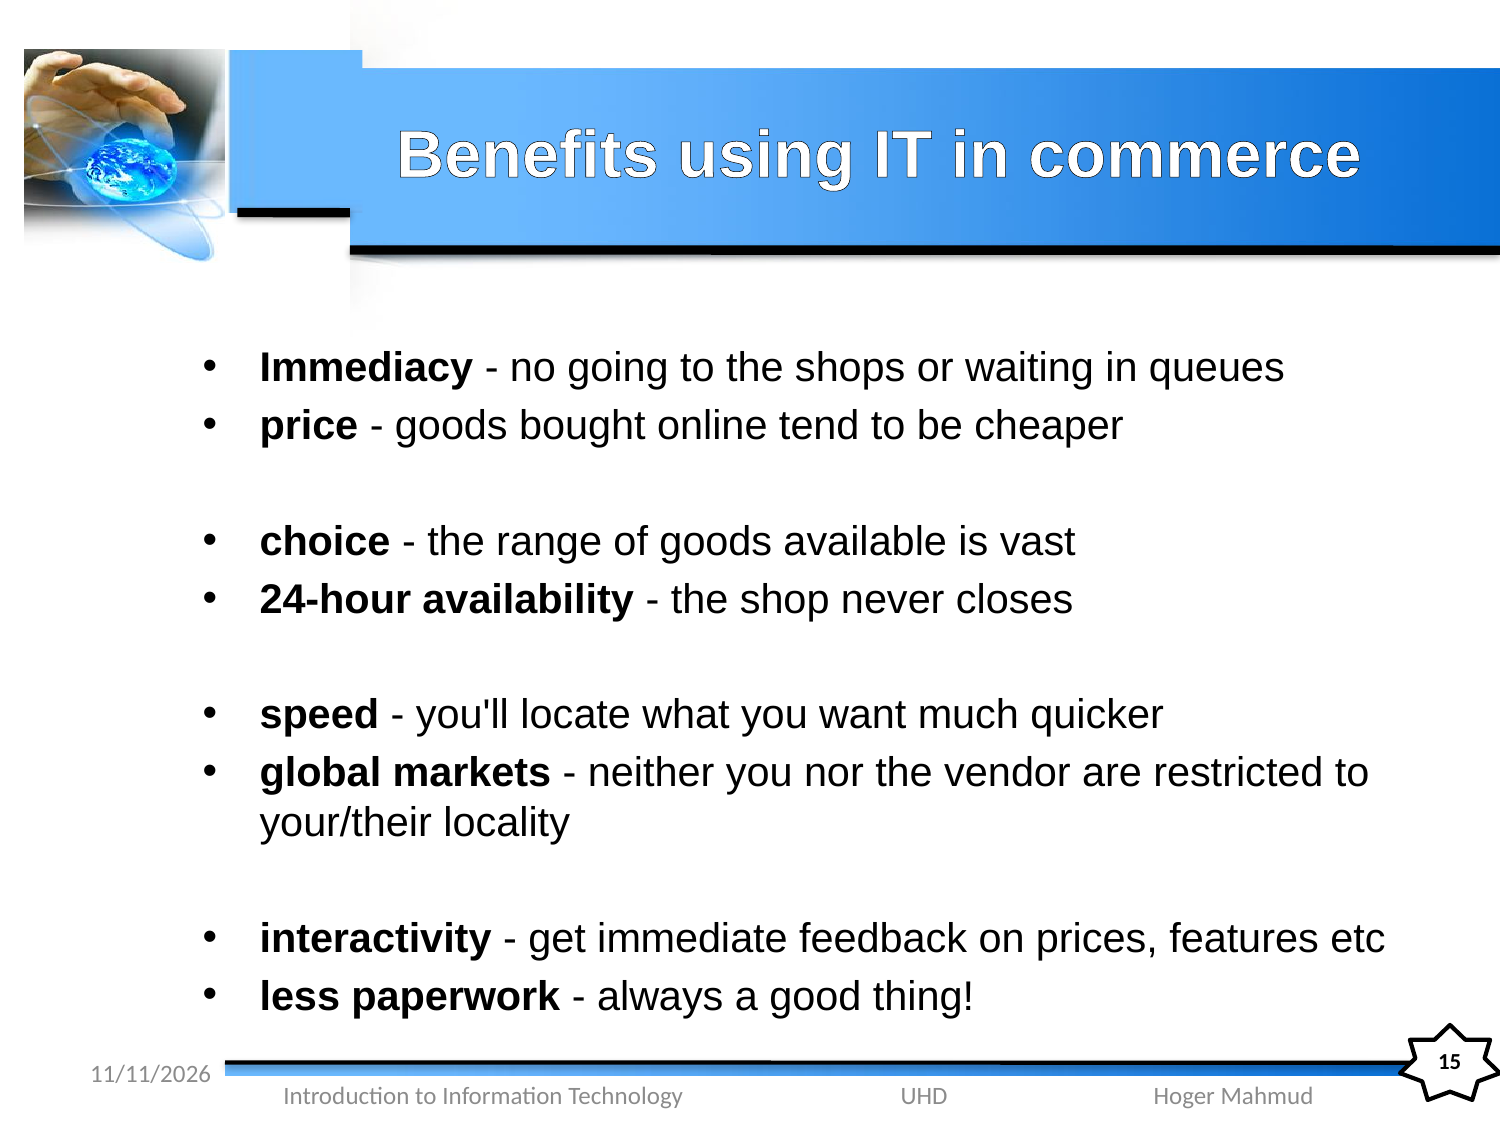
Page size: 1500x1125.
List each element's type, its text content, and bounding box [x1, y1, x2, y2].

picture [224, 1063, 1500, 1125]
picture [0, 0, 1500, 1125]
footer Introduction to Information Technology UHD Hoger Mahmud [249, 1084, 1350, 1125]
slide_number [75, 1042, 425, 1103]
text_box 15 [1407, 1022, 1500, 1098]
list Immediacy - no going to the shops or waiting in queues price - goods bought online tend to be cheaper choice - the range of goods available is vast 24-hour availability - the shop never closes speed - you'll locate what you want much quicker global markets - neither you nor the vendor are restricted to your/their locality interactivity - get immediate feedback on prices, features etc less paperwork - always a good thing! [187, 275, 1463, 1027]
title Benefits using IT in commerce [366, 112, 1500, 189]
